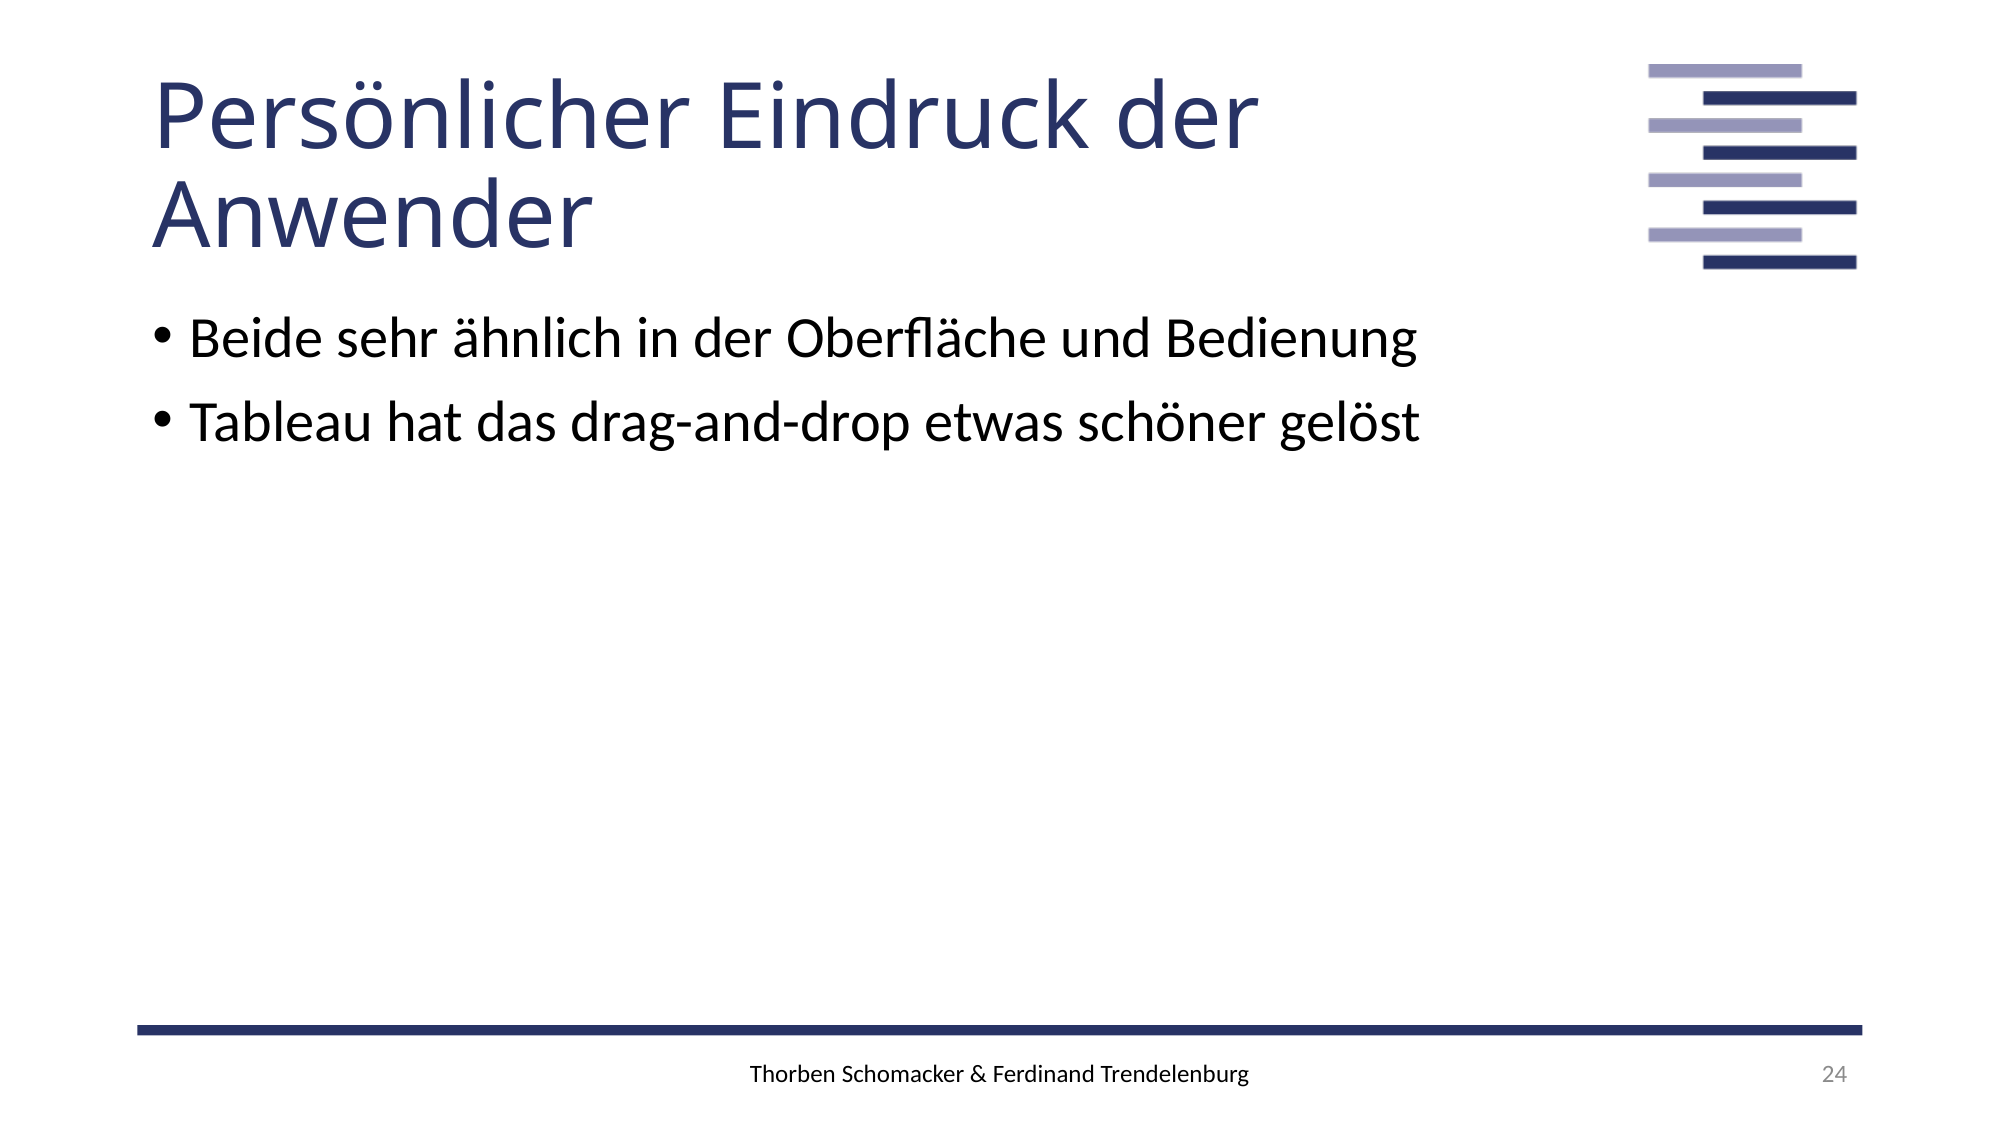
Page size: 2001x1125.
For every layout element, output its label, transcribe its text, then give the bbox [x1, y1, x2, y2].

list Beide sehr ähnlich in der Oberfläche und Bedienung Tableau hat das drag-and-drop etwas schöner gelöst [137, 299, 1863, 1014]
slide_number 24 [1412, 1042, 1863, 1103]
picture [1641, 64, 1863, 278]
title Persönlicher Eindruck der Anwender [137, 59, 1617, 278]
footer Thorben Schomacker & Ferdinand Trendelenburg [662, 1042, 1338, 1103]
